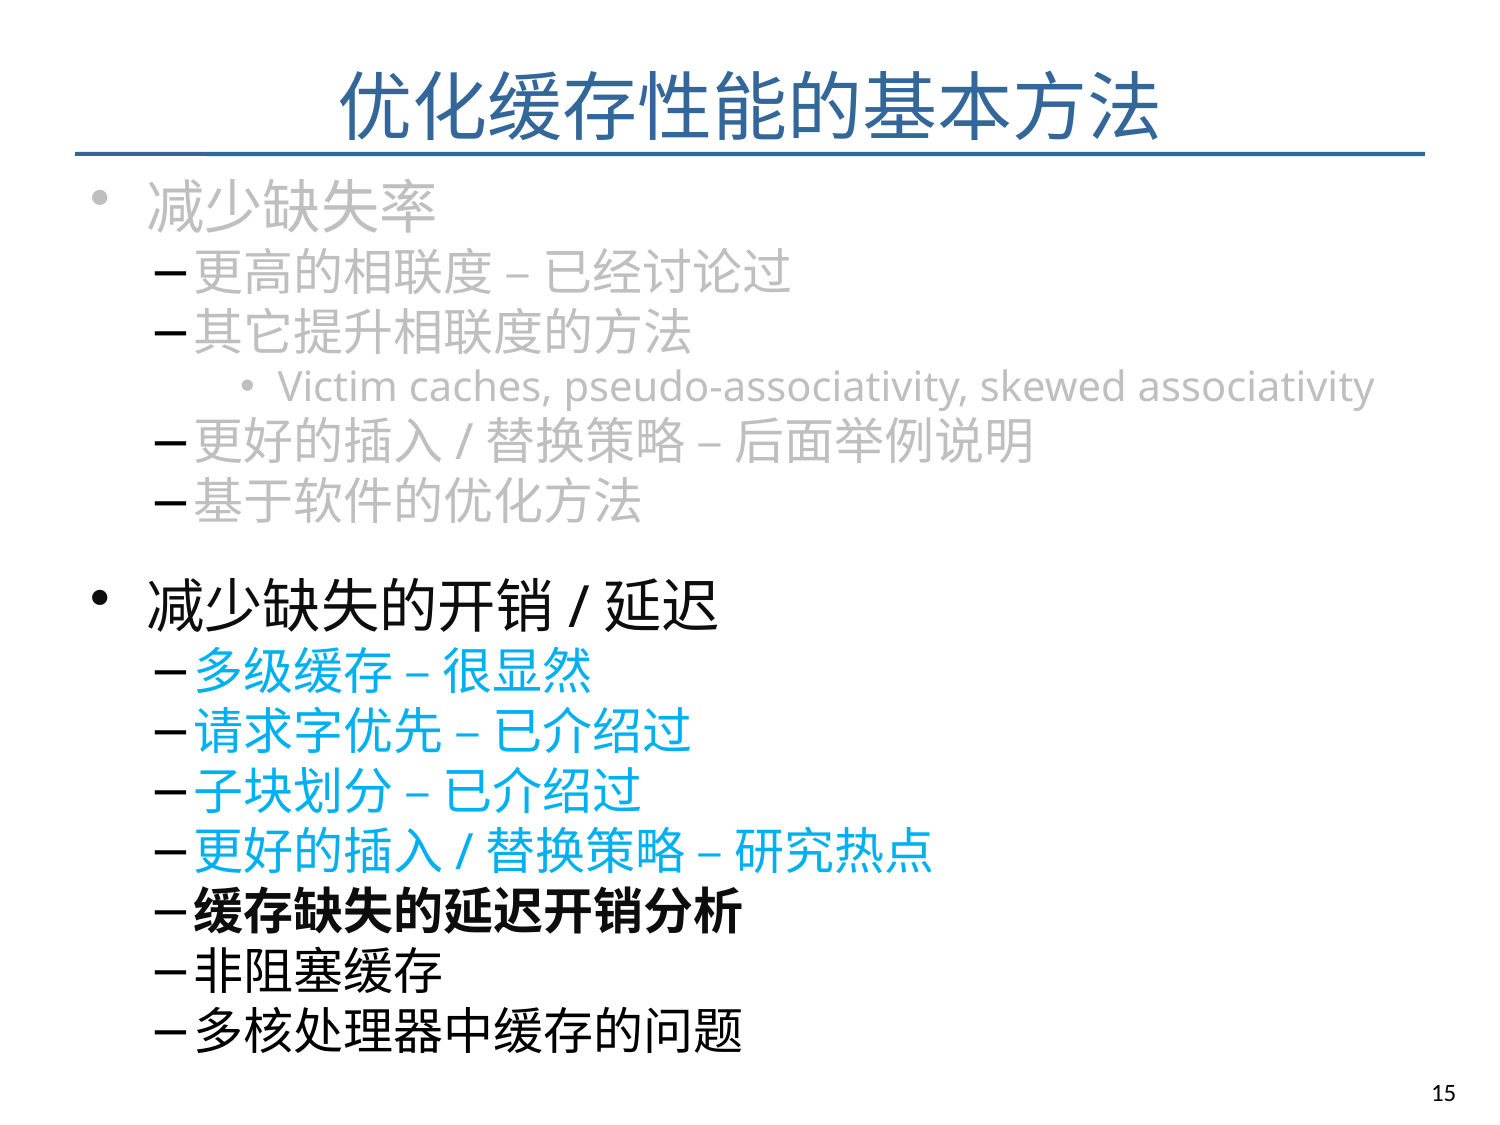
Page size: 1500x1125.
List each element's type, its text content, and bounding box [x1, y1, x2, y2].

list 减少缺失率 更高的相联度 – 已经讨论过 其它提升相联度的方法 Victim caches, pseudo-associativity, skewed associativity 更好的插入/替换策略 – 后面举例说明 基于软件的优化方法 减少缺失的开销/延迟 多级缓存 – 很显然 请求字优先 – 已介绍过 子块划分 – 已介绍过 更好的插入/替换策略 – 研究热点 缓存缺失的延迟开销分析 非阻塞缓存 多核处理器中缓存的问题 [75, 162, 1425, 1125]
title 优化缓存性能的基本方法 [75, 46, 1425, 162]
slide_number 15 [1387, 1067, 1500, 1103]
